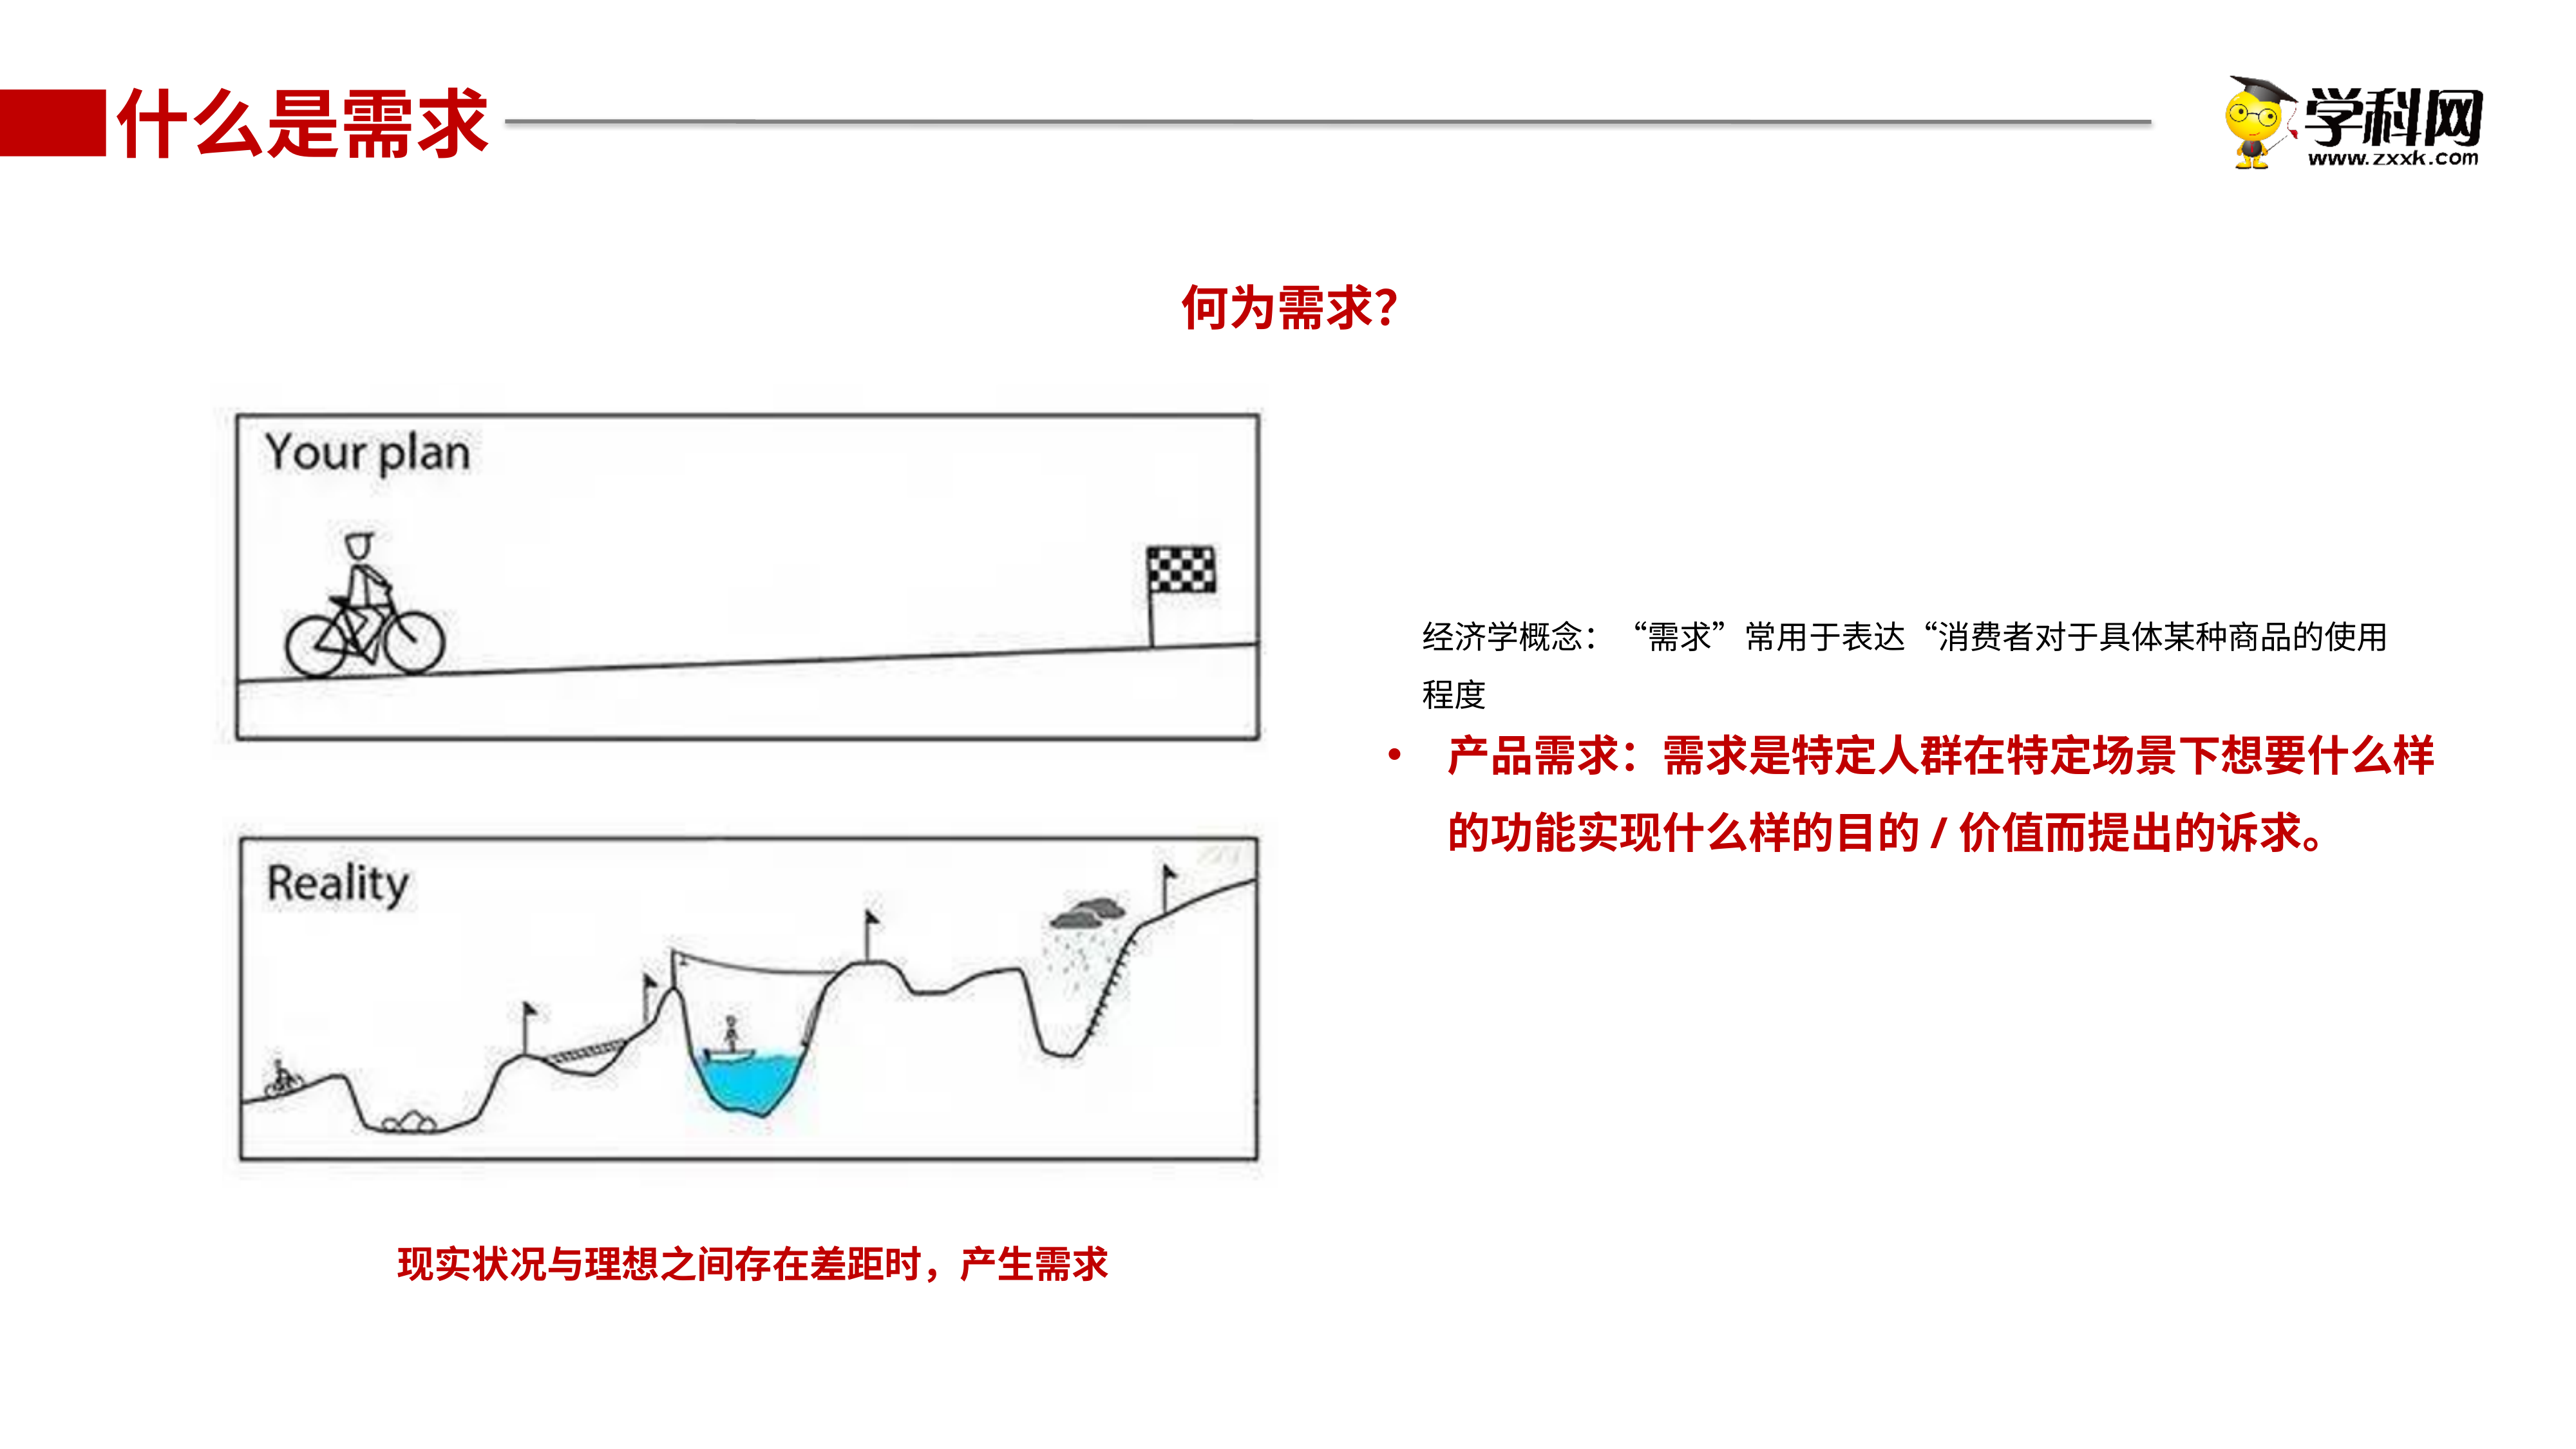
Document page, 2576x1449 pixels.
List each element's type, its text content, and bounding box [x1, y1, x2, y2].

picture [2221, 64, 2493, 182]
text_box 现实状况与理想之间存在差距时，产生需求 [210, 1213, 1296, 1291]
text_box 什么是需求 [105, 71, 506, 171]
picture [222, 817, 1278, 1188]
text_box 产品需求：需求是特定人群在特定场景下想要什么样的功能实现什么样的目的/价值而提出的诉求。 [1378, 646, 2464, 862]
text_box 经济学概念：“需求”常用于表达“消费者对于具体某种商品的使用程度 [1413, 592, 2429, 718]
picture [210, 383, 1269, 761]
text_box 何为需求？ [1171, 272, 1432, 340]
